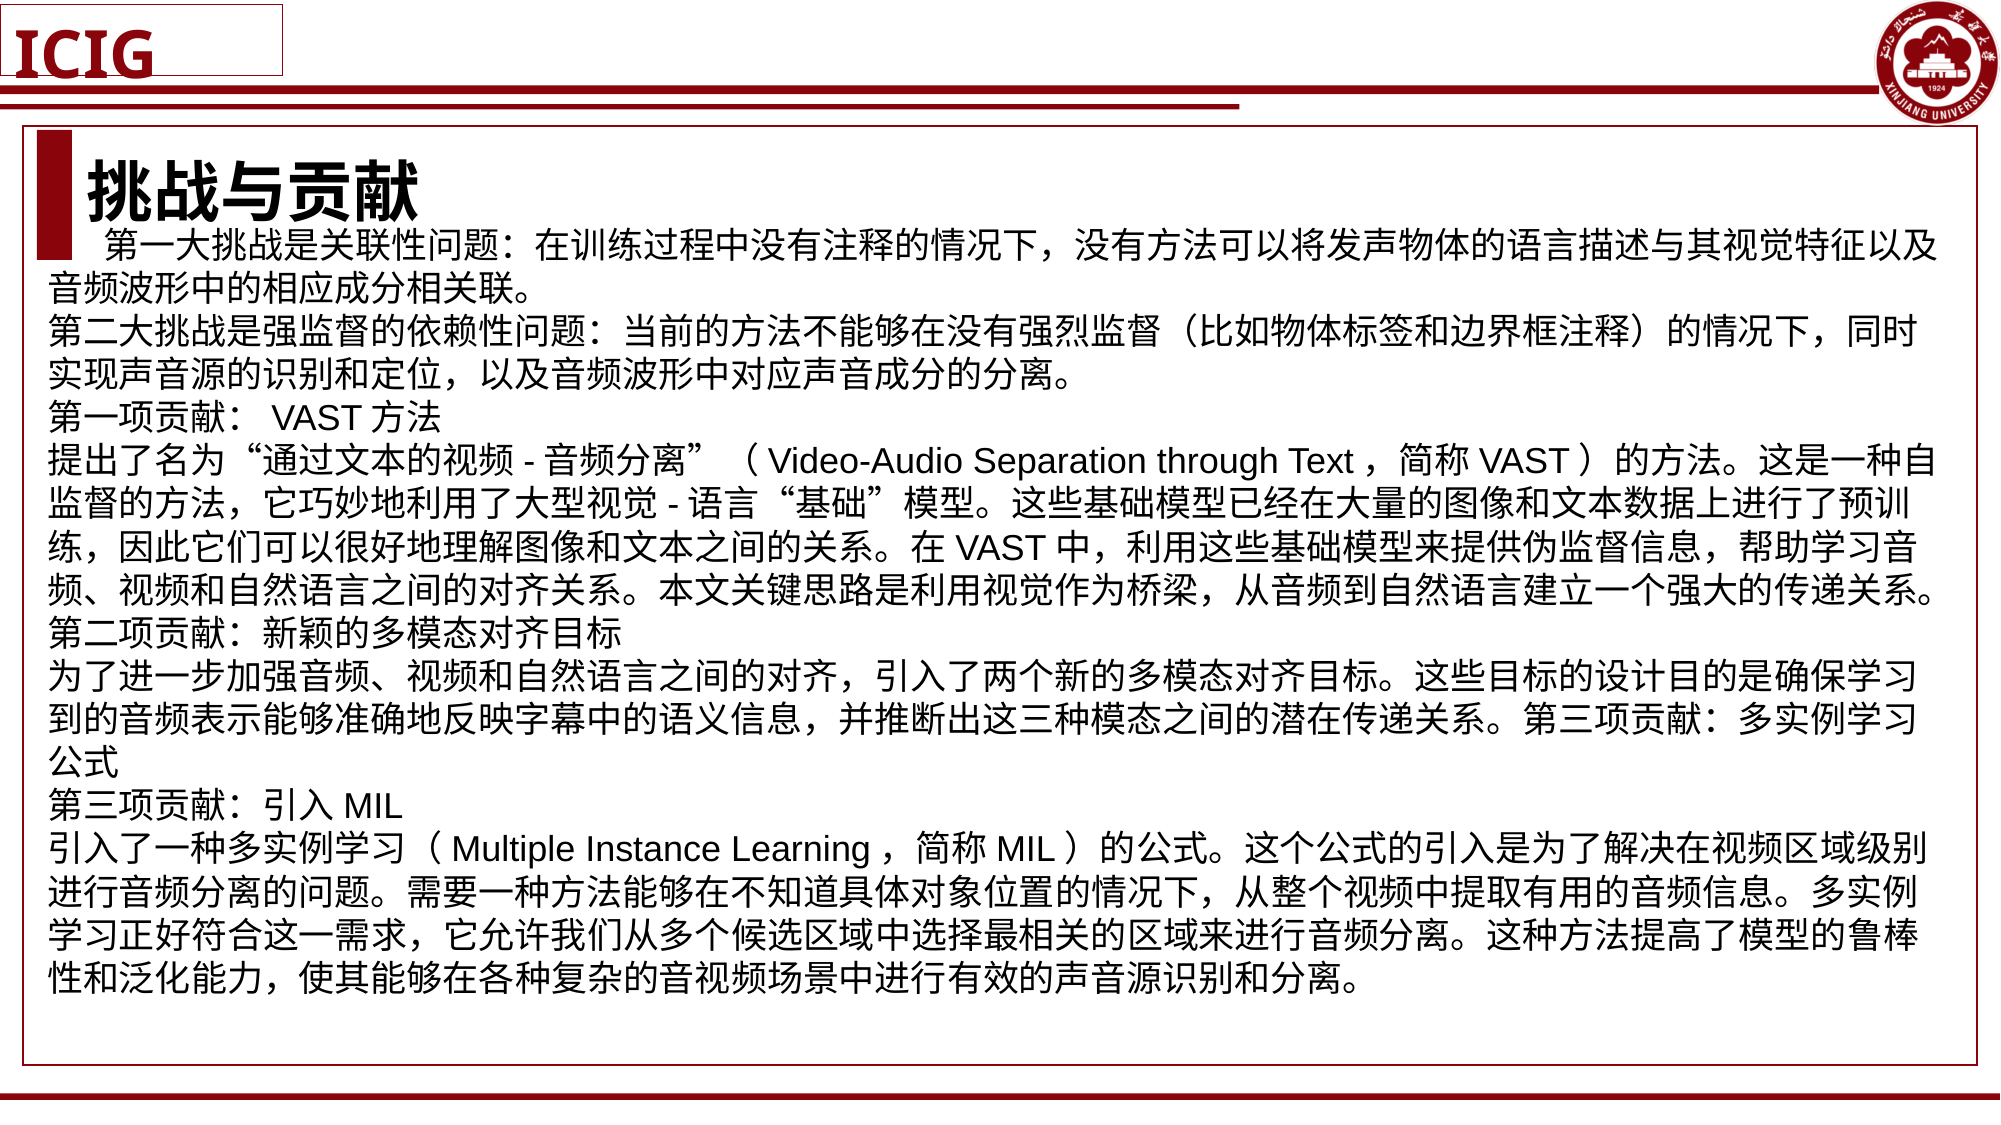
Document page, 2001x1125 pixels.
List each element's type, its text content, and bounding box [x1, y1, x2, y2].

text_box [22, 125, 1978, 1066]
text_box 第一大挑战是关联性问题：在训练过程中没有注释的情况下，没有方法可以将发声物体的语言描述与其视觉特征以及音频波形中的相应成分相关联。 第二大挑战是强监督的依赖性问题：当前的方法不能够在没有强烈监督（比如物体标签和边界框注释）的情况下，同时实现声音源的识别和定位，以及音频波形中对应声音成分的分离。 第一项贡献：VAST方法 提出了名为“通过文本的视频-音频分离”（Video-Audio Separation through Text，简称VAST）的方法。这是一种自监督的方法，它巧妙地利用了大型视觉-语言“基础”模型。这些基础模型已经在大量的图像和文本数据上进行了预训练，因此它们可以很好地理解图像和文本之间的关系。在VAST中，利用这些基础模型来提供伪监督信息，帮助学习音频、视频和自然语言之间的对齐关系。本文关键思路是利用视觉作为桥梁，从音频到自然语言建立一个强大的传递关系。 第二项贡献：新颖的多模态对齐目标 为了进一步加强音频、视频和自然语言之间的对齐，引入了两个新的多模态对齐目标。这些目标的设计目的是确保学习到的音频表示能够准确地反映字幕中的语义信息，并推断出这三种模态之间的潜在传递关系。第三项贡献：多实例学习公式 第三项贡献：引入MIL 引入了一种多实例学习（Multiple Instance Learning，简称MIL）的公式。这个公式的引入是为了解决在视频区域级别进行音频分离的问题。需要一种方法能够在不知道具体对象位置的情况下，从整个视频中提取有用的音频信息。多实例学习正好符合这一需求，它允许我们从多个候选区域中选择最相关的区域来进行音频分离。这种方法提高了模型的鲁棒性和泛化能力，使其能够在各种复杂的音视频场景中进行有效的声音源识别和分离。 [32, 214, 1957, 1054]
picture [1874, 0, 2000, 126]
text_box ICIG [0, 4, 283, 76]
text_box [0, 85, 1874, 95]
text_box [36, 129, 73, 214]
text_box [0, 1093, 2000, 1100]
text_box [0, 104, 1240, 110]
